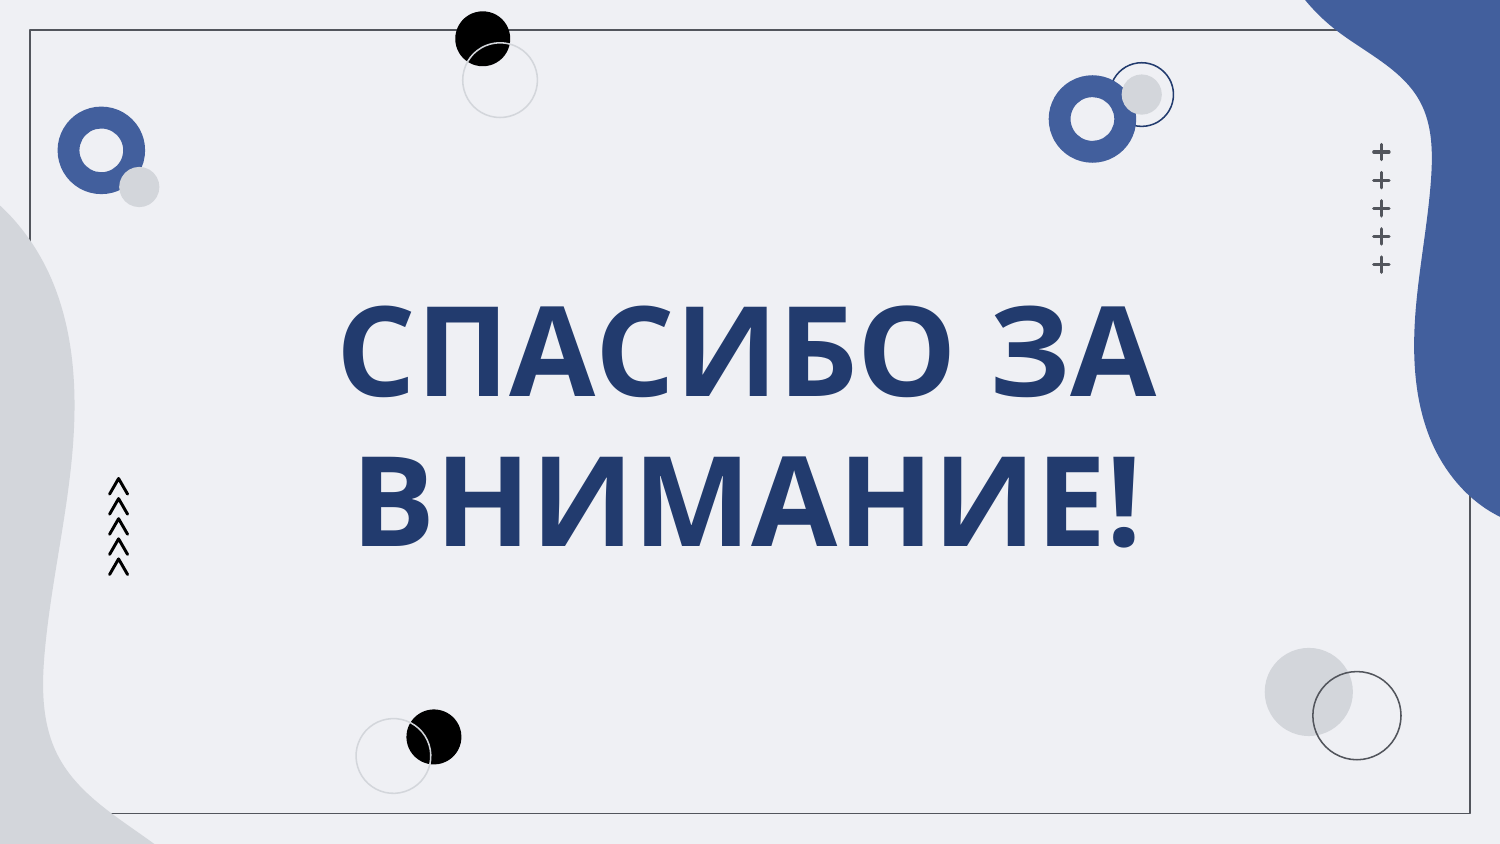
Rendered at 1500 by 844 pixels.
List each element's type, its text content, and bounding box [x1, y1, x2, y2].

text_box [57, 106, 160, 208]
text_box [340, 697, 473, 809]
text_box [1264, 647, 1402, 760]
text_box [1048, 62, 1174, 163]
title СПАСИБО ЗА ВНИМАНИЕ! [259, 266, 1235, 577]
